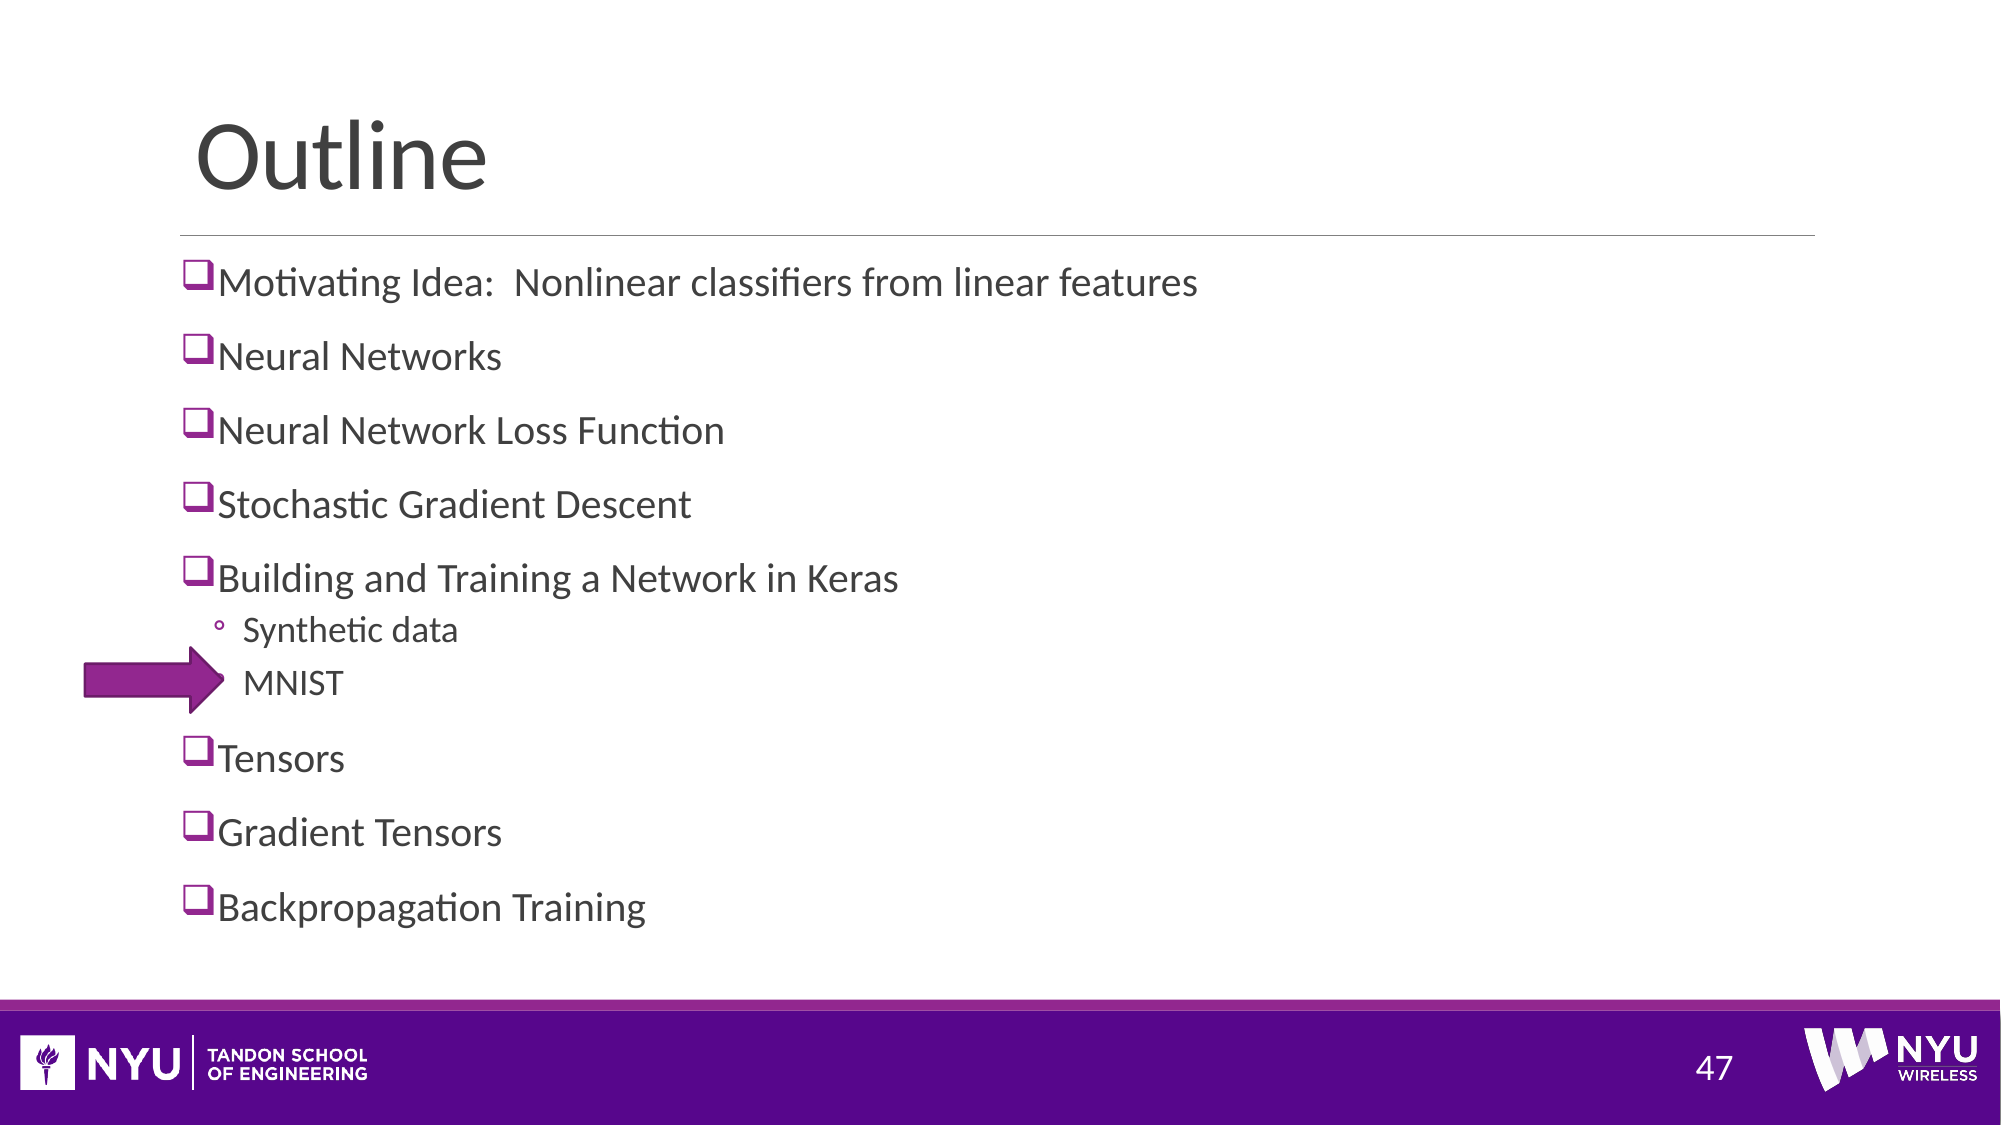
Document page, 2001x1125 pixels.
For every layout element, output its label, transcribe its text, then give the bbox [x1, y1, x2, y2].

title Outline [180, 47, 1830, 218]
slide_number 47 [1533, 1035, 1749, 1096]
list Motivating Idea: Nonlinear classifiers from linear features Neural Networks Neural Network Loss Function Stochastic Gradient Descent Building and Training a Network in Keras Synthetic data MNIST Tensors Gradient Tensors Backpropagation Training [180, 252, 1830, 963]
text_box [83, 646, 225, 714]
